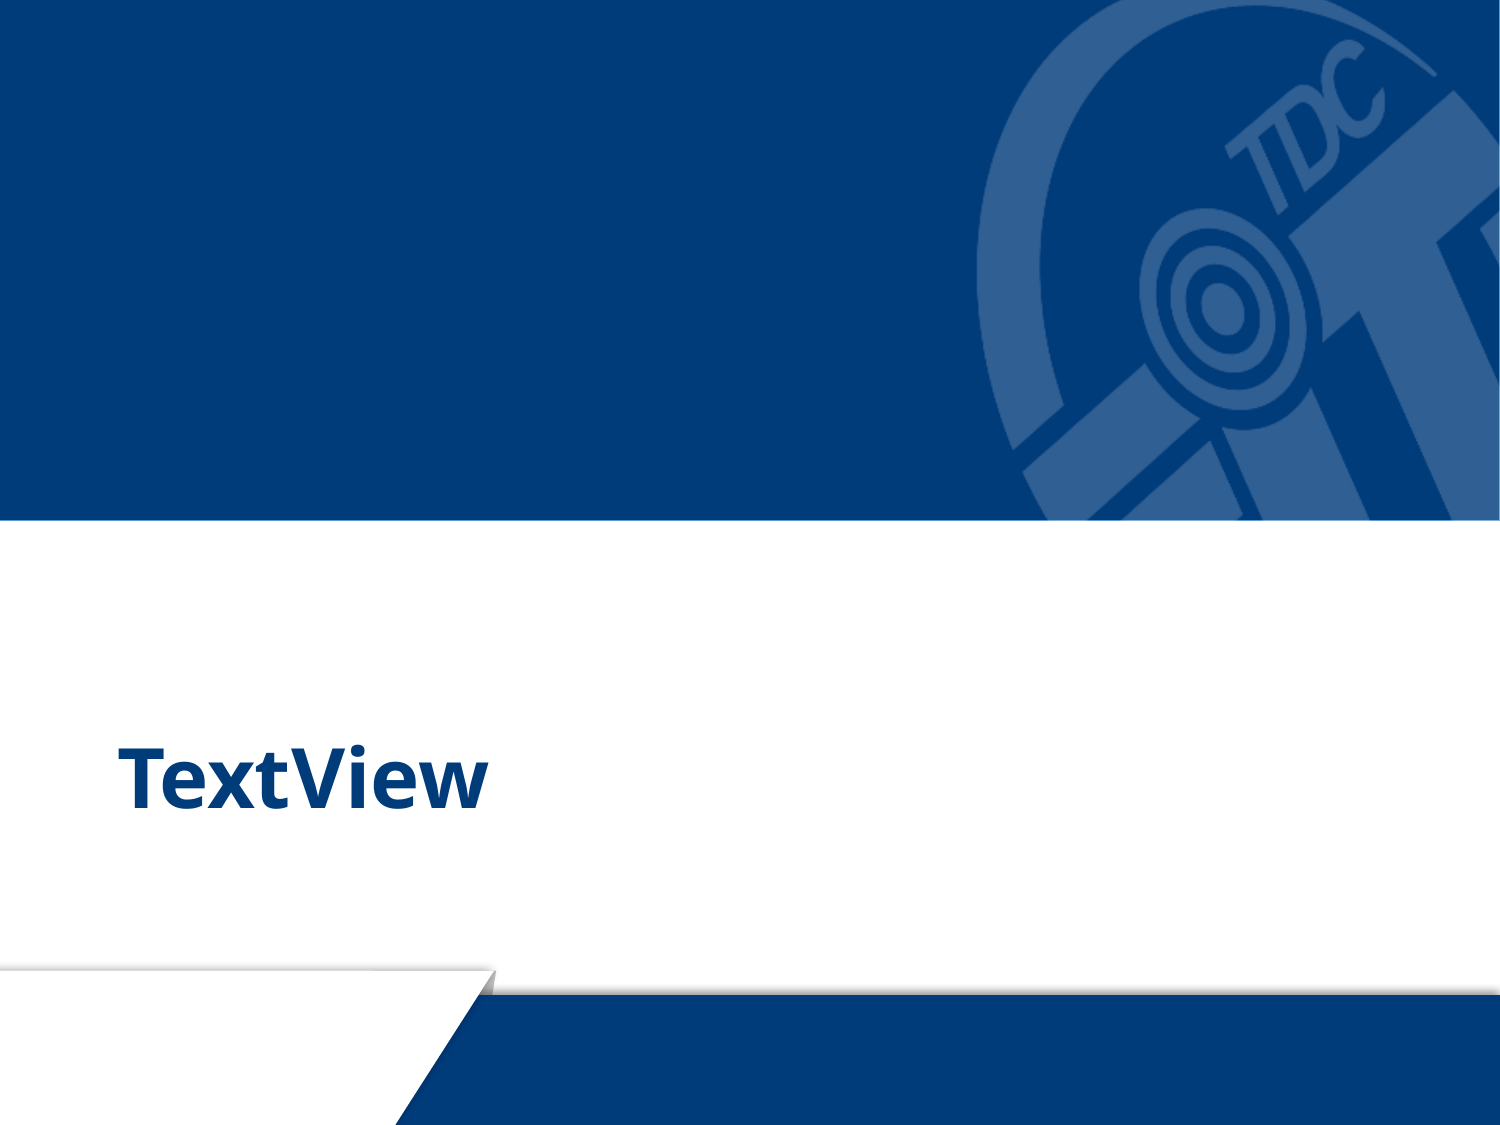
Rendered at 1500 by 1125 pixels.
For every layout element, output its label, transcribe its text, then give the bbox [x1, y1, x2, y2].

title TextView [102, 635, 1397, 928]
